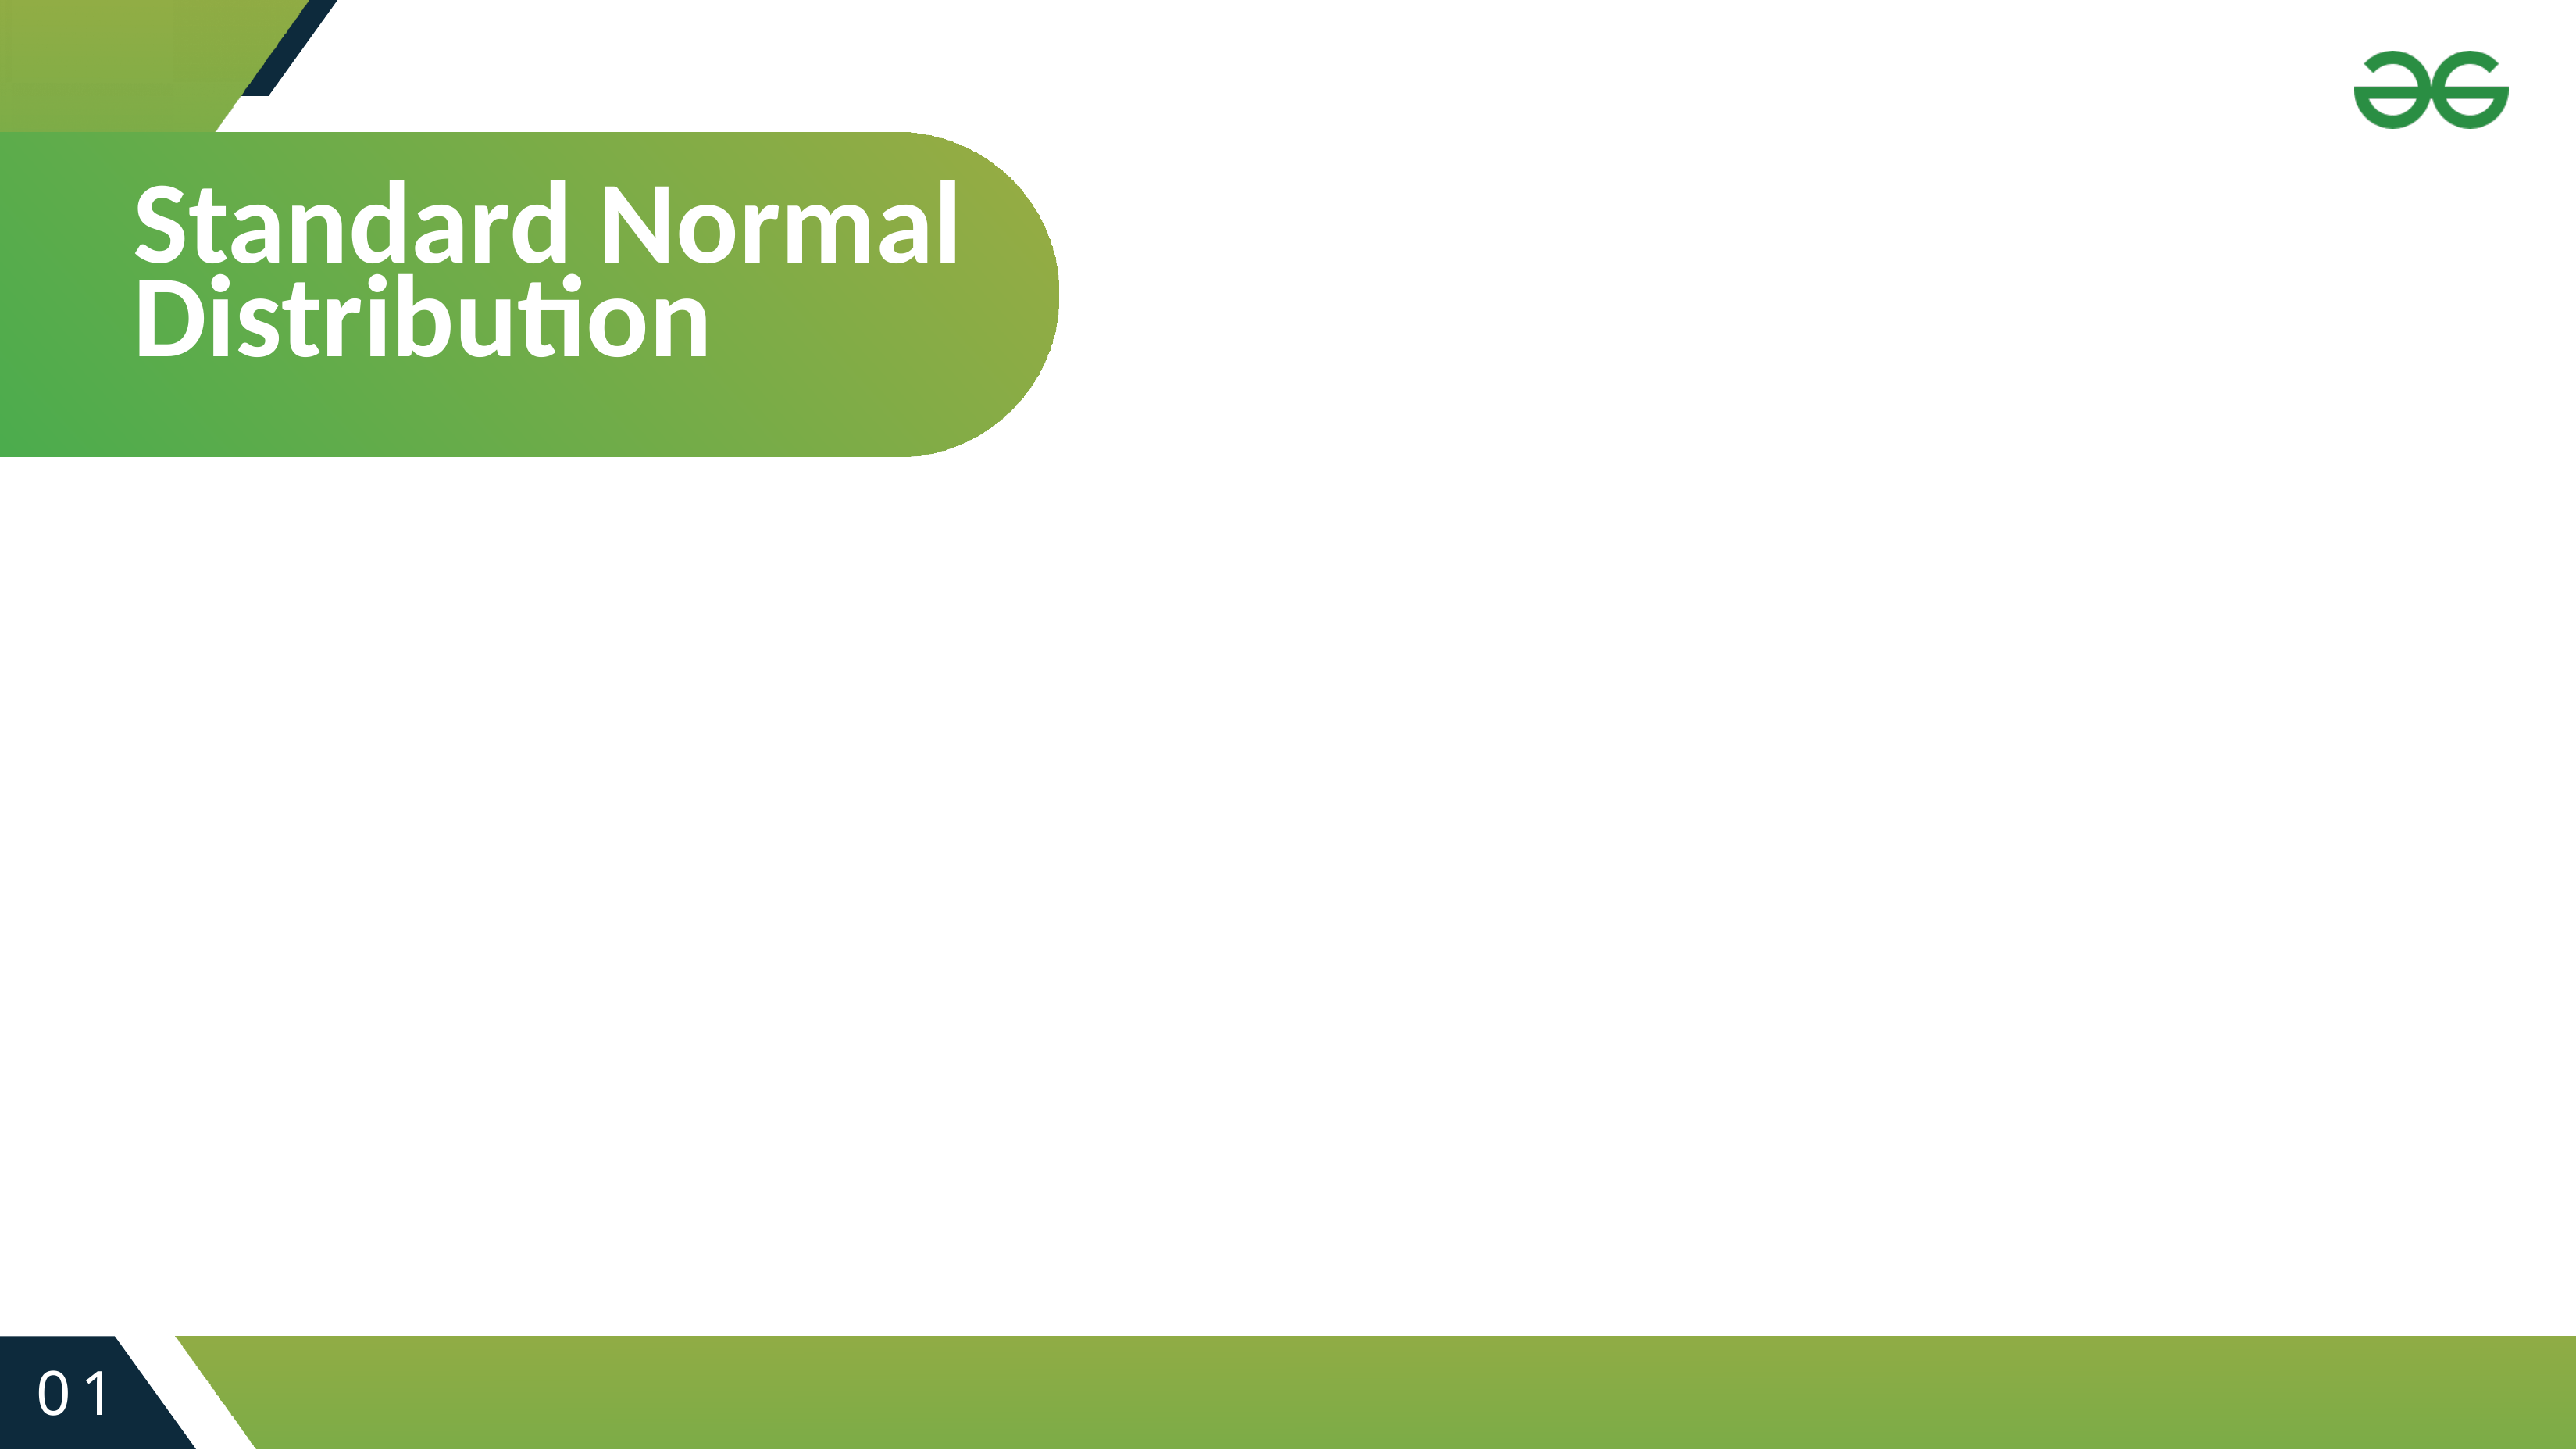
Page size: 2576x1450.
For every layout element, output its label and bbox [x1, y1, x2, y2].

picture [0, 0, 1060, 458]
picture [2353, 50, 2509, 130]
text_box [0, 1336, 2576, 1450]
